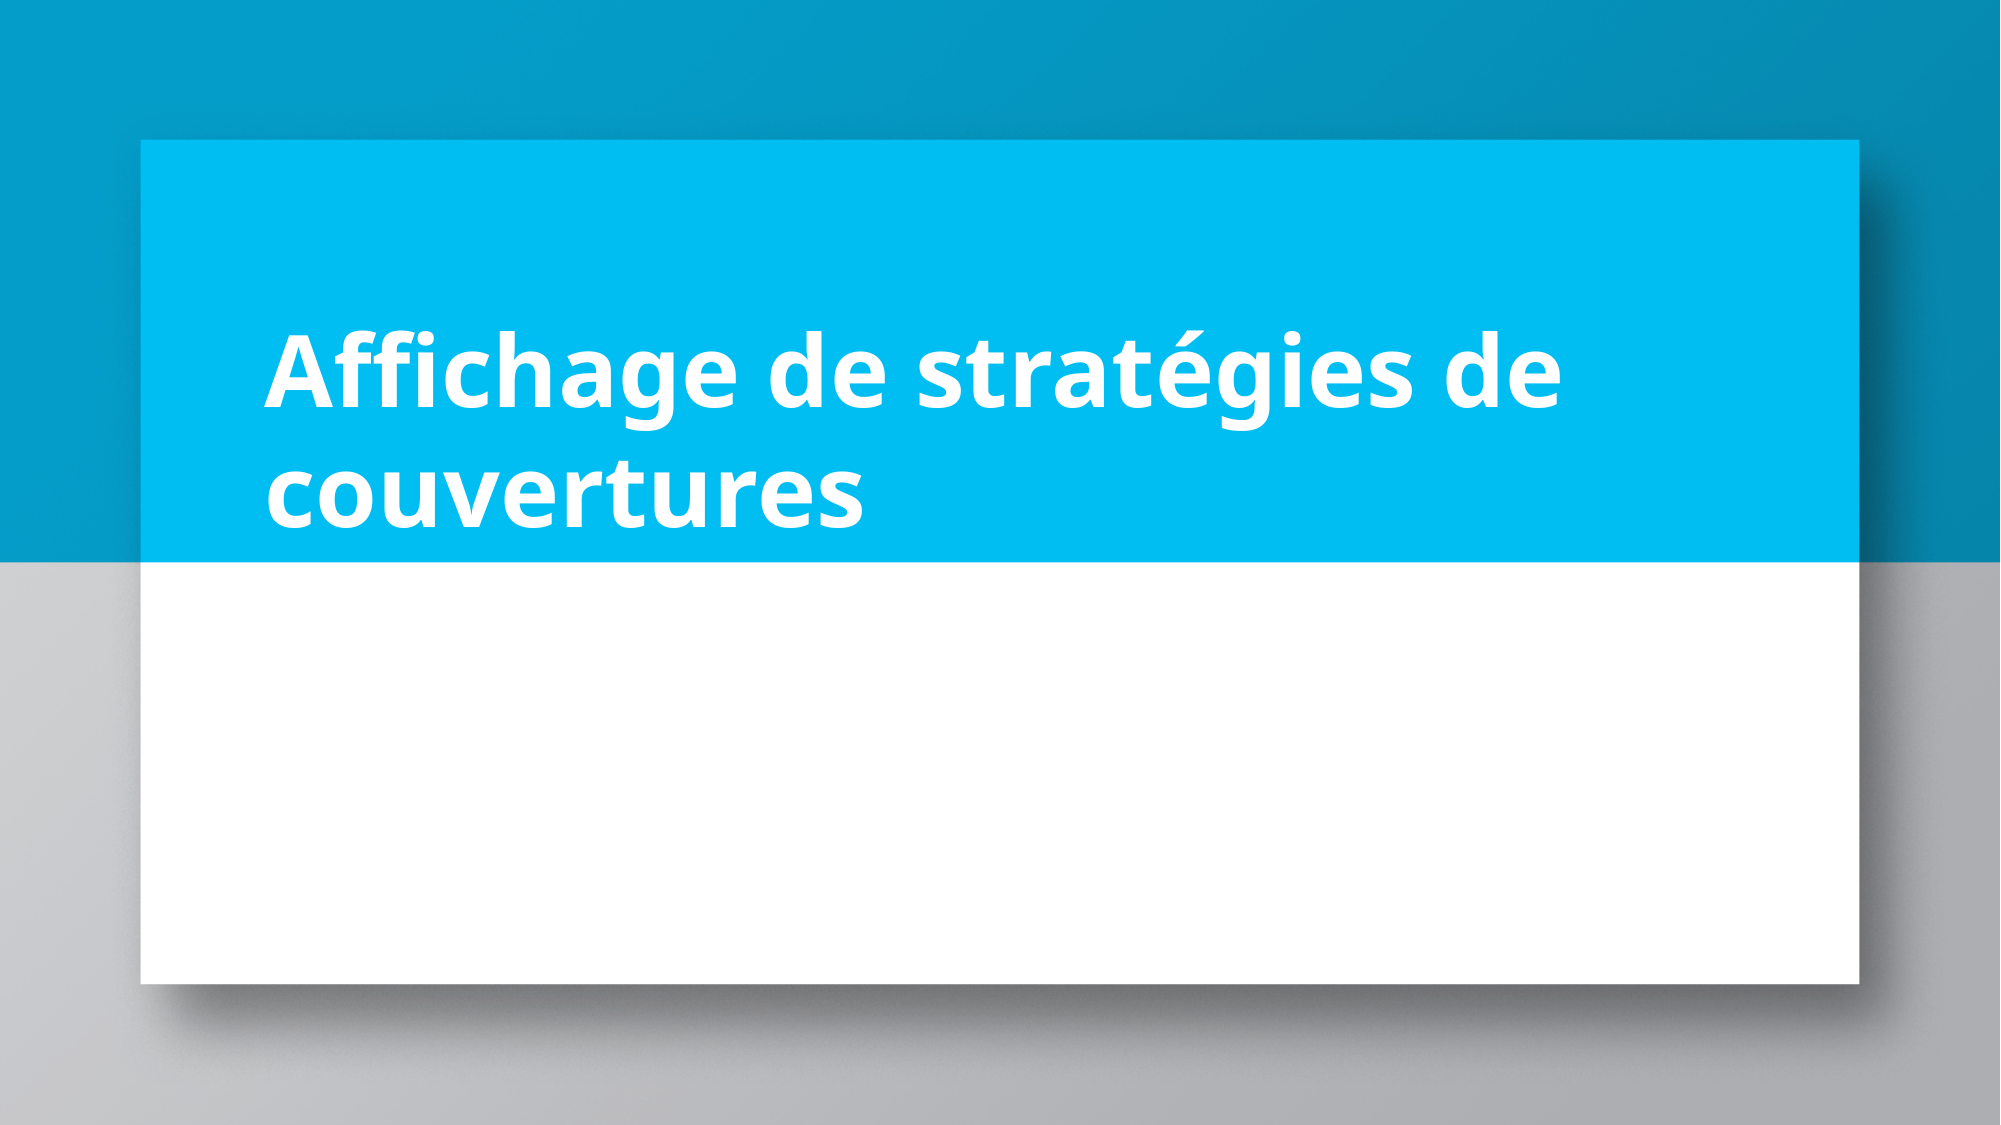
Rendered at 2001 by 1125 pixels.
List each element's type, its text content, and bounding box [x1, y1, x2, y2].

picture [0, 563, 2000, 1125]
title Affichage de stratégies de couvertures [249, 141, 1751, 563]
